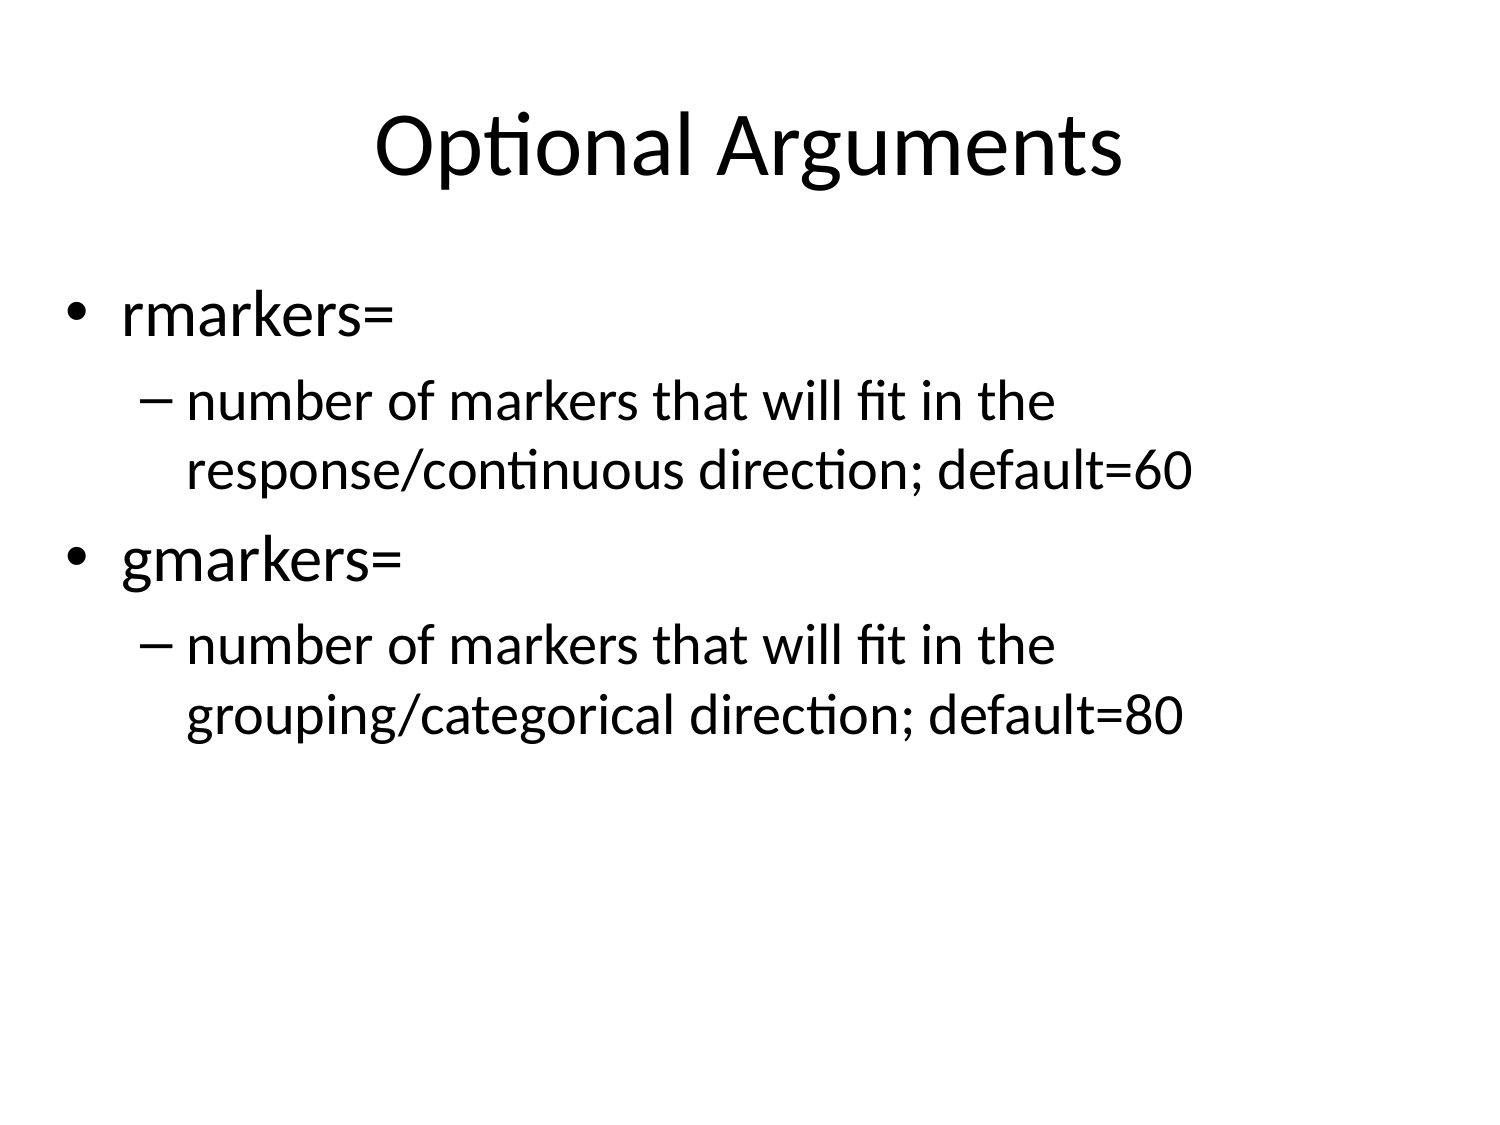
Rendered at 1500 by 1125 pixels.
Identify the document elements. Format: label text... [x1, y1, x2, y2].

title Optional Arguments [75, 45, 1425, 233]
list rmarkers= number of markers that will fit in the response/continuous direction; default=60 gmarkers= number of markers that will fit in the grouping/categorical direction; default=80 [50, 262, 1400, 1005]
